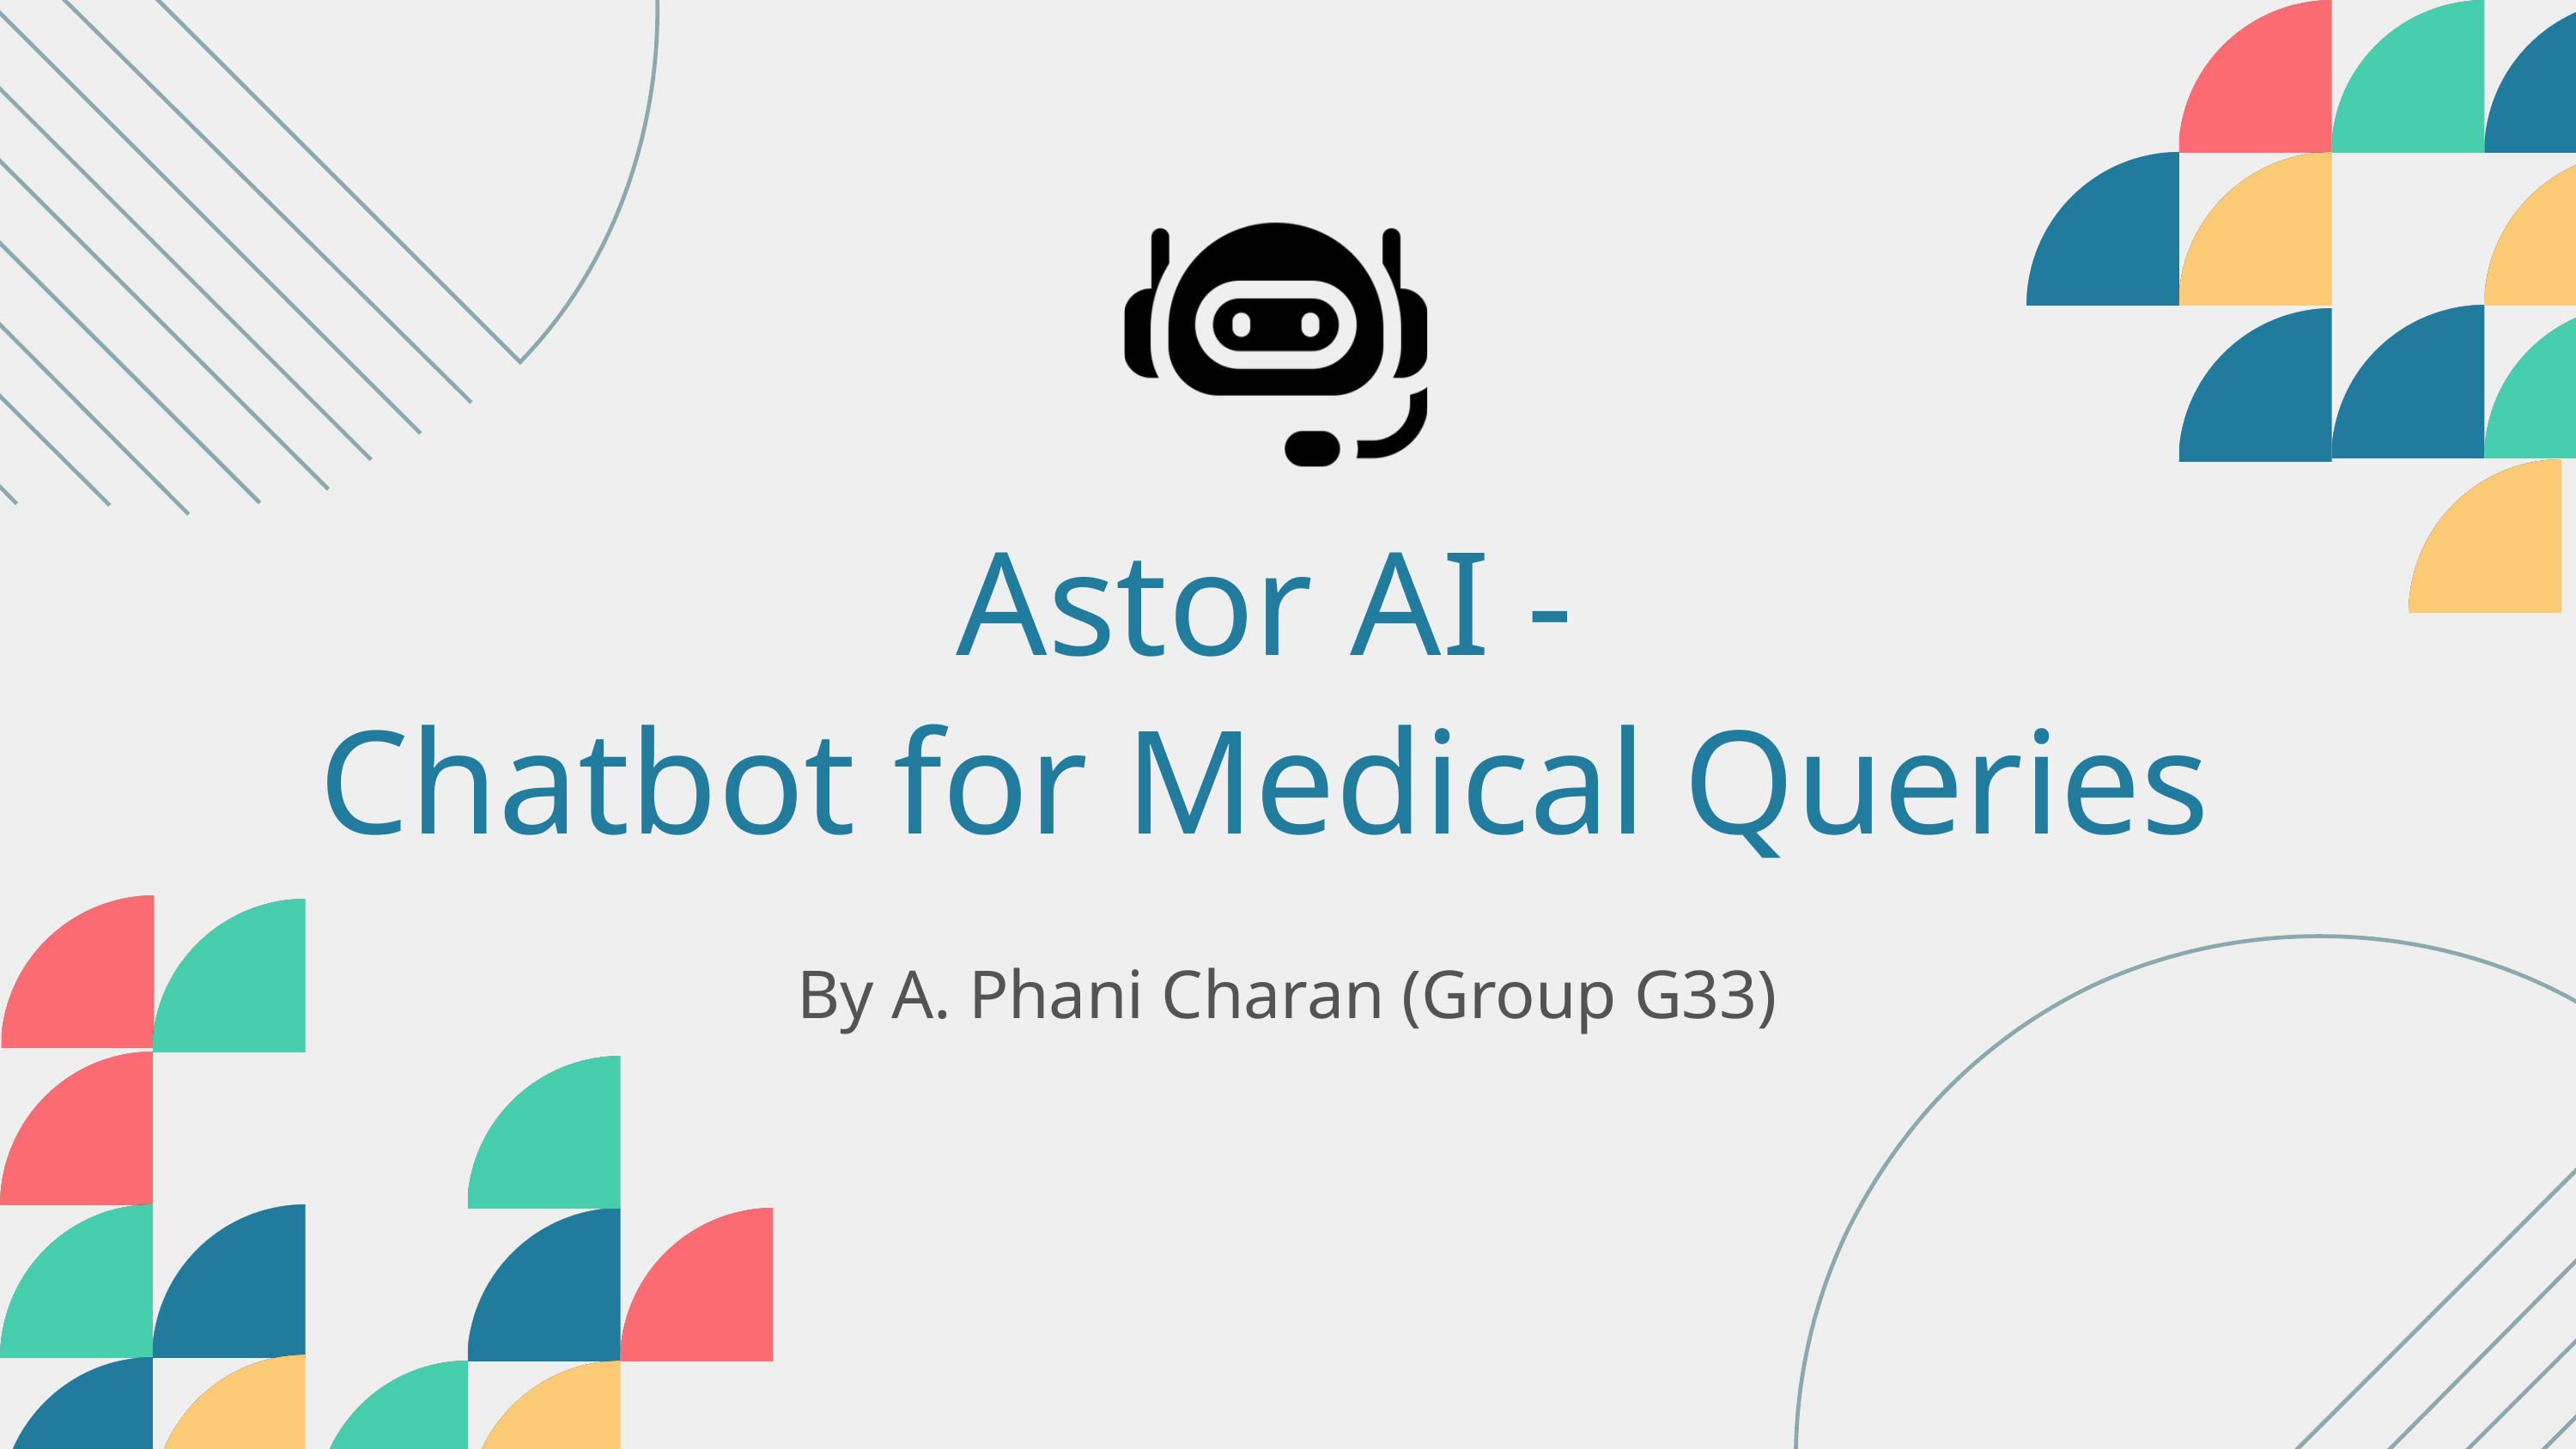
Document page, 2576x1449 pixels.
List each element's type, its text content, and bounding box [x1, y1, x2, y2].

text_box [2484, 0, 2576, 152]
text_box [620, 1208, 774, 1361]
text_box [467, 1209, 620, 1361]
text_box [2409, 459, 2561, 613]
text_box [152, 1204, 306, 1355]
text_box [2484, 152, 2576, 305]
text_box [0, 0, 851, 67]
text_box Astor AI - Chatbot for Medical Queries [308, 505, 2222, 864]
text_box [1, 895, 155, 1048]
text_box [2484, 305, 2576, 458]
text_box [315, 1361, 467, 1449]
text_box [2178, 152, 2332, 306]
text_box [2178, 0, 2331, 152]
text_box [1603, 1014, 2576, 1449]
text_box By A. Phani Charan (Group G33) [781, 958, 1795, 1032]
text_box [152, 899, 306, 1052]
text_box [152, 1355, 306, 1449]
text_box [467, 1361, 621, 1449]
text_box [2026, 152, 2178, 306]
text_box [1124, 193, 1428, 496]
text_box [2331, 305, 2484, 458]
text_box [0, 1204, 152, 1357]
text_box [2331, 0, 2484, 153]
text_box [0, 1357, 153, 1449]
text_box [467, 1056, 621, 1209]
text_box [2178, 308, 2332, 462]
text_box [0, 1052, 153, 1204]
